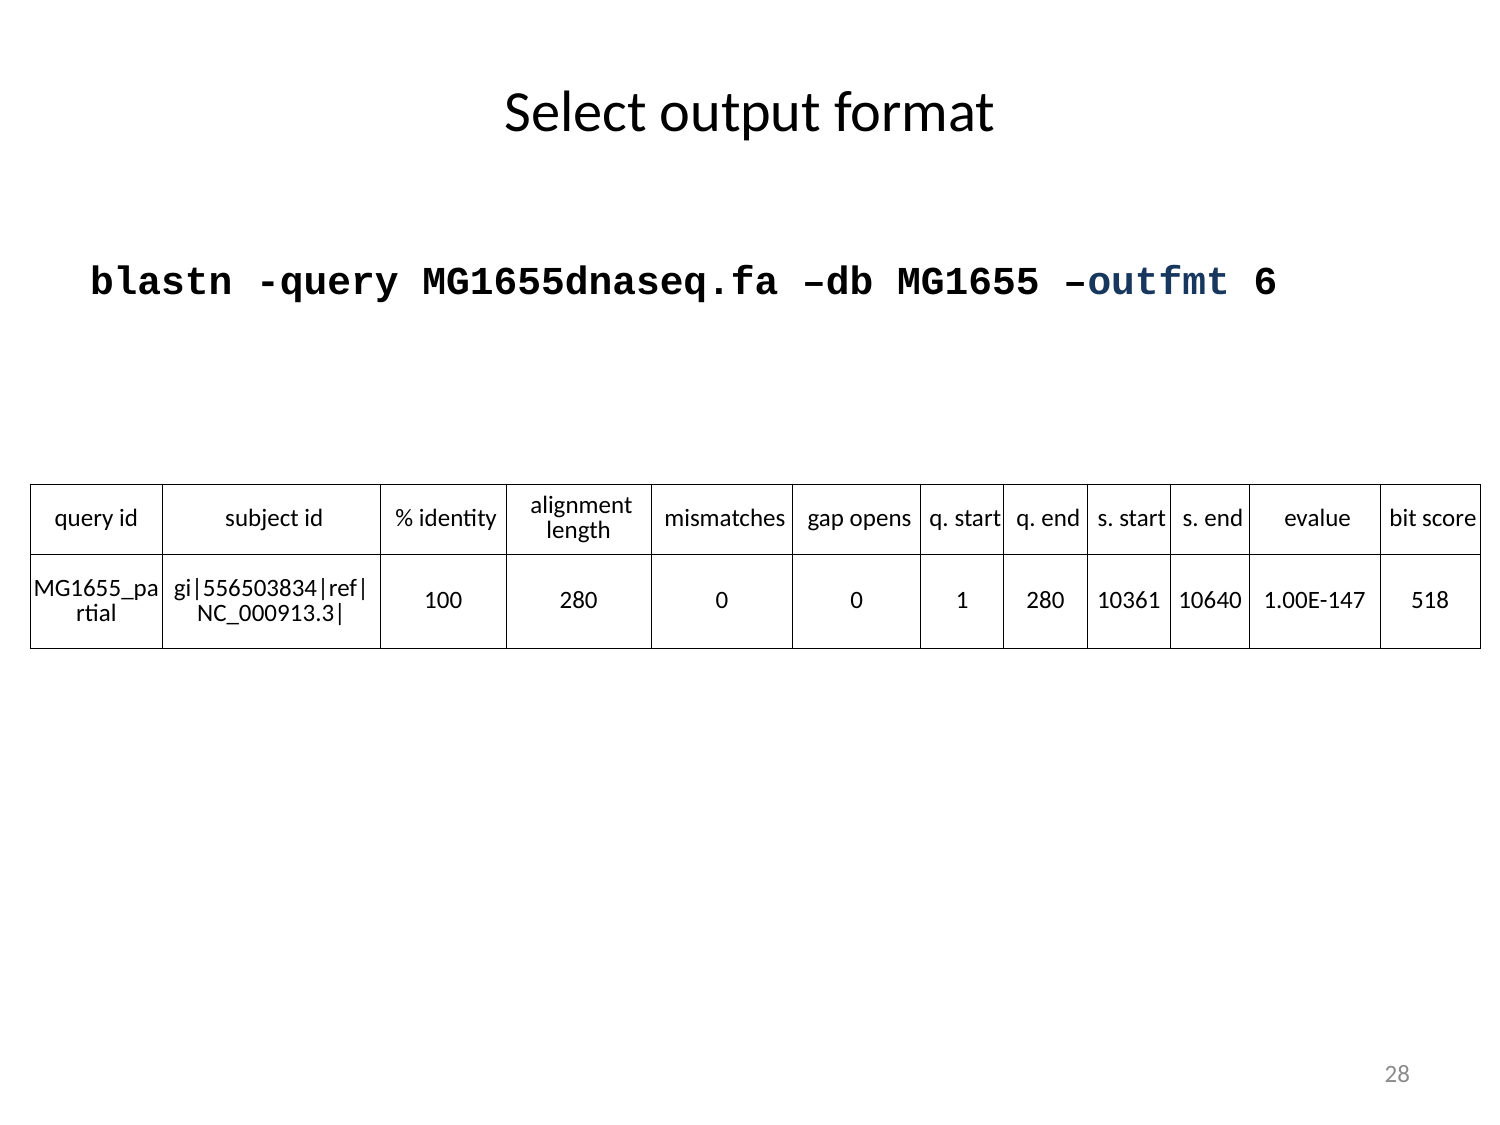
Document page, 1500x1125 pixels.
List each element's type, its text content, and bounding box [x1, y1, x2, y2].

table_header bit score [1381, 485, 1480, 554]
table_header % identity [381, 485, 506, 554]
table_header query id [31, 485, 162, 554]
table_header s. start [1088, 485, 1170, 554]
table_header alignment length [507, 485, 651, 554]
table_header subject id [163, 485, 380, 554]
table_cell 518 [1381, 555, 1480, 648]
title Select output format [75, 45, 1425, 172]
table_cell 1 [921, 555, 1003, 648]
table_cell 0 [652, 555, 792, 648]
table_header q. start [921, 485, 1003, 554]
table_header q. end [1004, 485, 1087, 554]
table_cell 100 [381, 555, 506, 648]
table_cell 1.00E-147 [1250, 555, 1380, 648]
table_cell MG1655_partial [31, 555, 162, 648]
table_cell 280 [1004, 555, 1087, 648]
table_cell gi|556503834|ref|NC_000913.3| [163, 555, 380, 648]
table_cell 0 [793, 555, 920, 648]
table_header mismatches [652, 485, 792, 554]
slide_number 28 [1074, 1042, 1425, 1103]
table_cell 10640 [1171, 555, 1249, 648]
table_header gap opens [793, 485, 920, 554]
table_cell 10361 [1088, 555, 1170, 648]
table_header evalue [1250, 485, 1380, 554]
table_cell 280 [507, 555, 651, 648]
list blastn -query MG1655dnaseq.fa –db MG1655 –outfmt 6 [75, 247, 1425, 320]
table_header s. end [1171, 485, 1249, 554]
